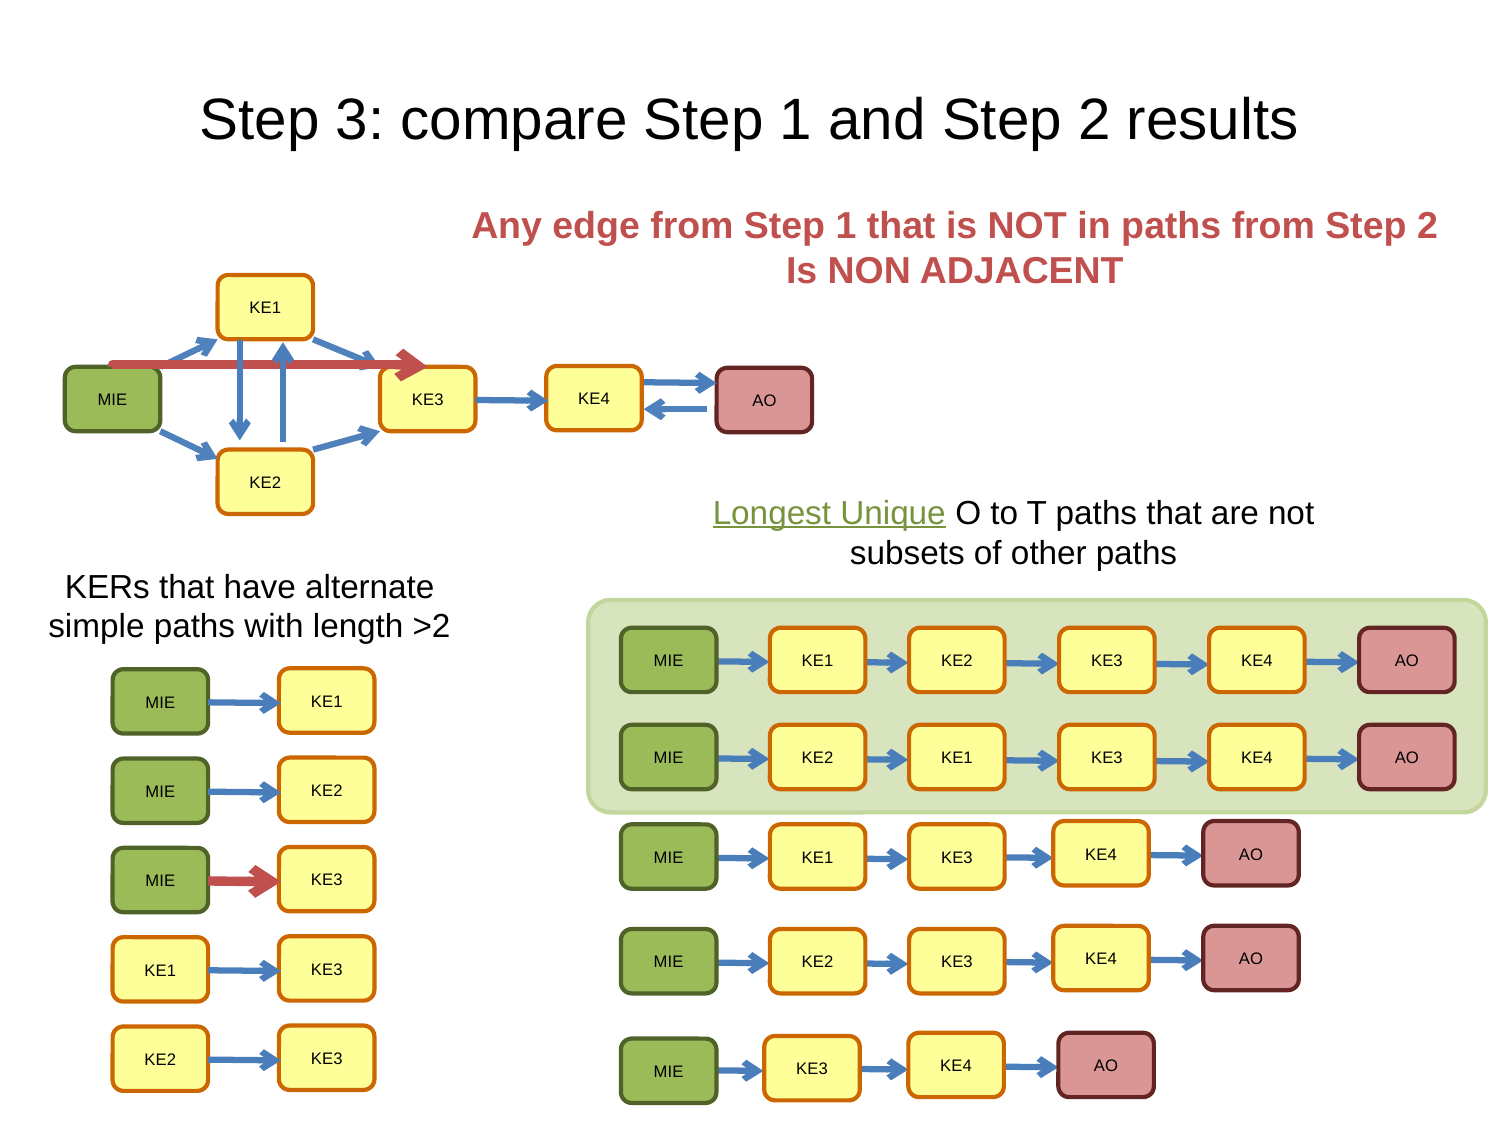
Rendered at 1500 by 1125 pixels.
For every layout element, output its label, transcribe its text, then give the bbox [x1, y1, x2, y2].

text_box KE1 [277, 272, 316, 342]
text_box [620, 1032, 1155, 1104]
text_box KERs that have alternate simple paths with length >2 [24, 533, 476, 676]
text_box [312, 339, 381, 368]
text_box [312, 431, 381, 450]
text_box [112, 936, 375, 1002]
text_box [620, 627, 1455, 693]
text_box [112, 668, 375, 734]
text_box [160, 431, 218, 460]
text_box KE3 [377, 364, 478, 434]
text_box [112, 1025, 375, 1092]
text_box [620, 925, 1299, 994]
text_box AO [714, 365, 815, 435]
title Step 3: compare Step 1 and Step 2 results [75, 45, 1425, 188]
text_box KE2 [277, 447, 316, 517]
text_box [112, 846, 375, 913]
text_box KE4 [544, 363, 644, 433]
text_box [269, 209, 273, 525]
text_box MIE [62, 364, 163, 434]
text_box KE2 [215, 447, 264, 517]
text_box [620, 724, 1455, 790]
text_box Longest Unique O to T paths that are not subsets of other paths [668, 459, 1360, 603]
text_box KE1 [215, 272, 264, 342]
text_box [160, 339, 218, 368]
text_box [586, 597, 1488, 815]
text_box Any edge from Step 1 that is NOT in paths from Step 2 Is NON ADJACENT [455, 174, 1455, 318]
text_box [112, 757, 375, 824]
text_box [620, 820, 1299, 889]
